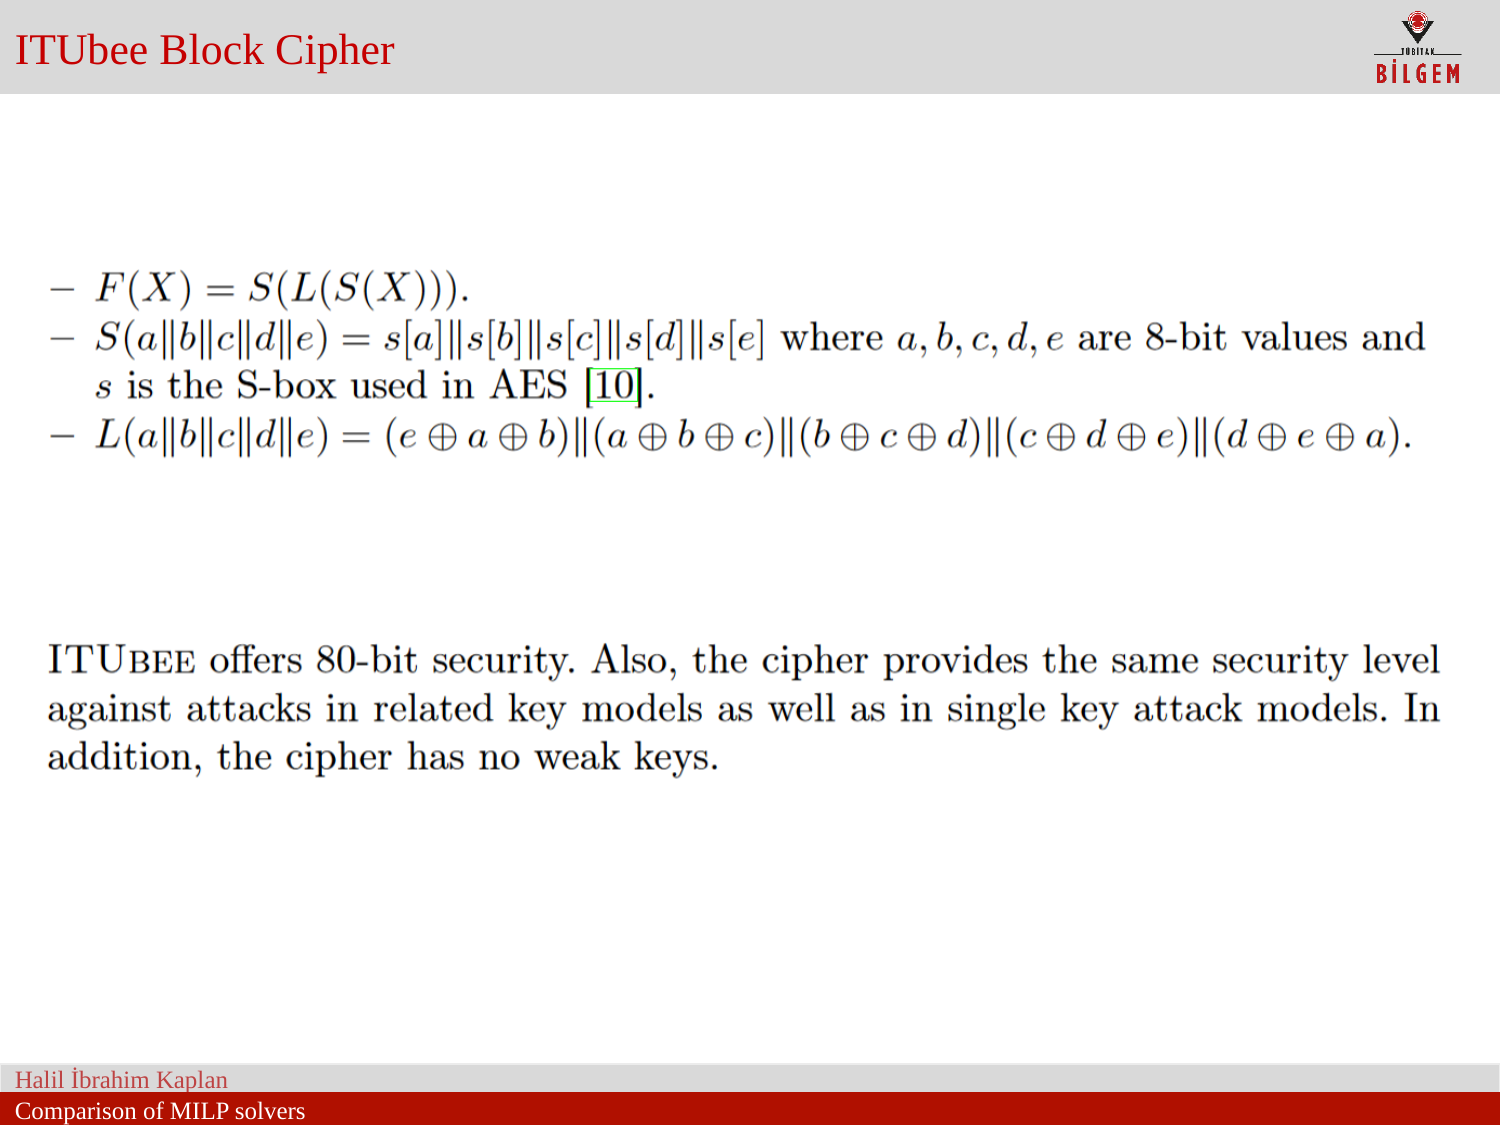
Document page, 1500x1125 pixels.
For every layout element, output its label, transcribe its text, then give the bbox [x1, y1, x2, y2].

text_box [0, 0, 1500, 98]
text_box Halil İbrahim Kaplan [0, 1063, 1500, 1092]
picture [36, 254, 1464, 477]
text_box Comparison of MILP solvers [0, 1092, 1500, 1125]
picture [36, 628, 1464, 796]
